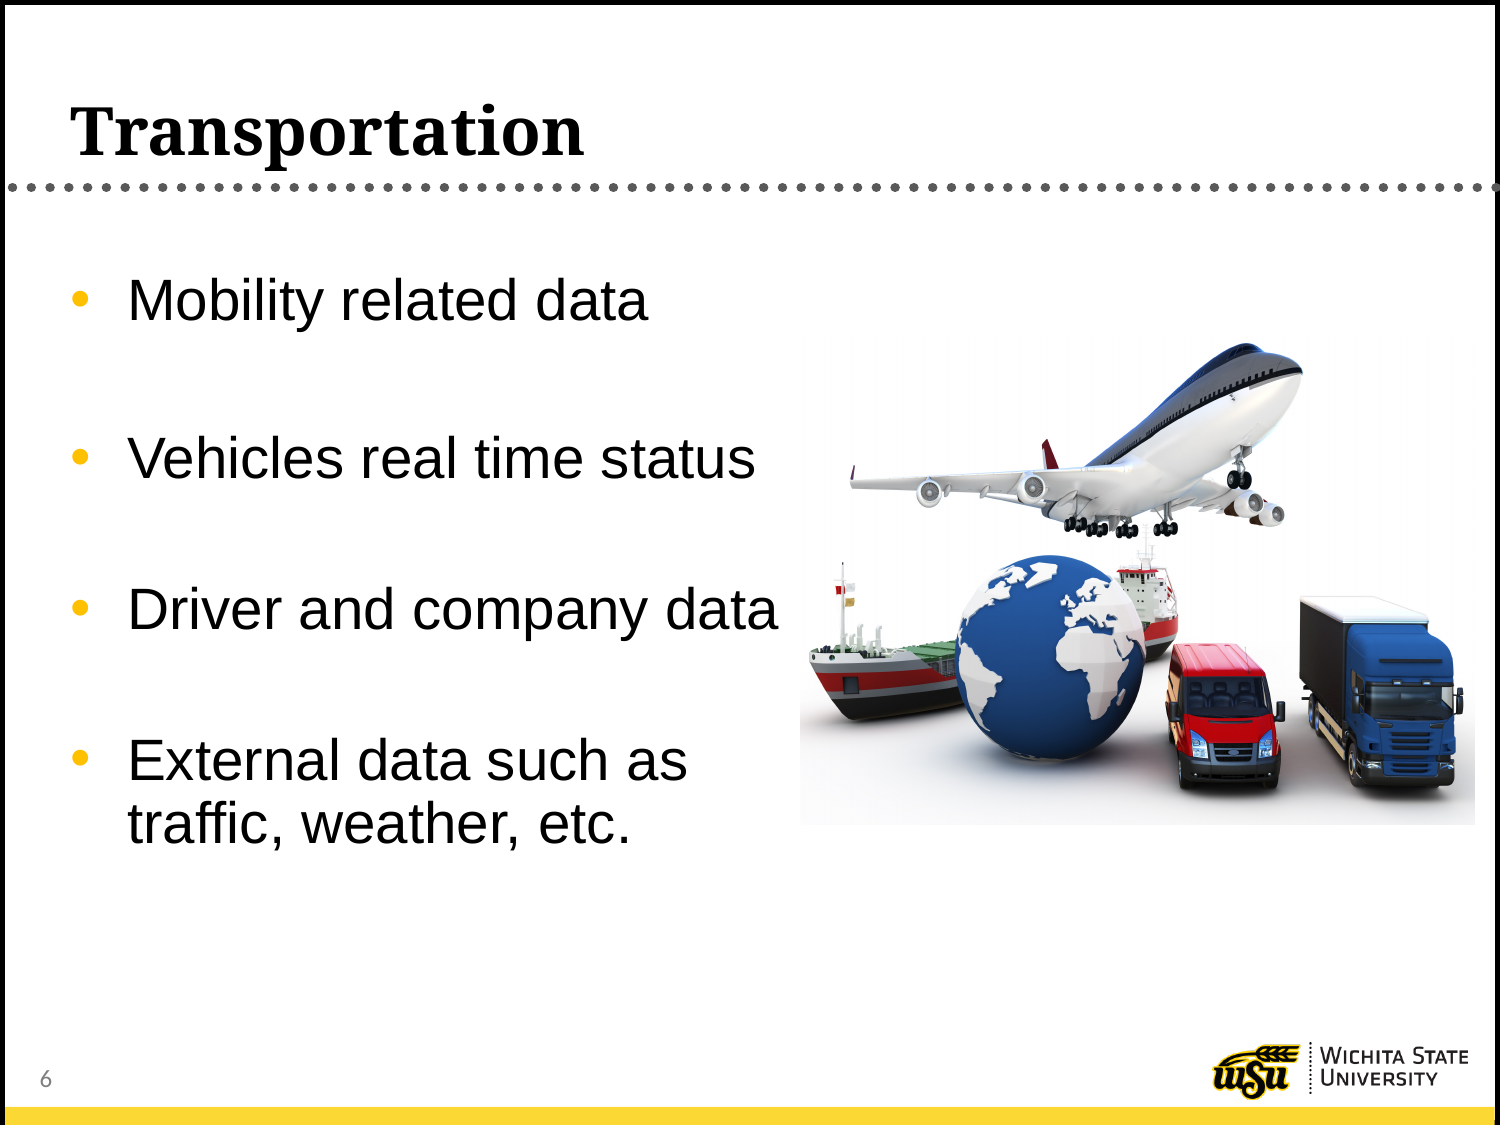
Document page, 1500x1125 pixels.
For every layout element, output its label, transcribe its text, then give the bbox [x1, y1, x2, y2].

title Transportation [55, 37, 1450, 177]
picture [1212, 1042, 1468, 1100]
picture [799, 337, 1476, 826]
list Mobility related data Vehicles real time status Driver and company data External data such as traffic, weather, etc. [55, 262, 1406, 1005]
